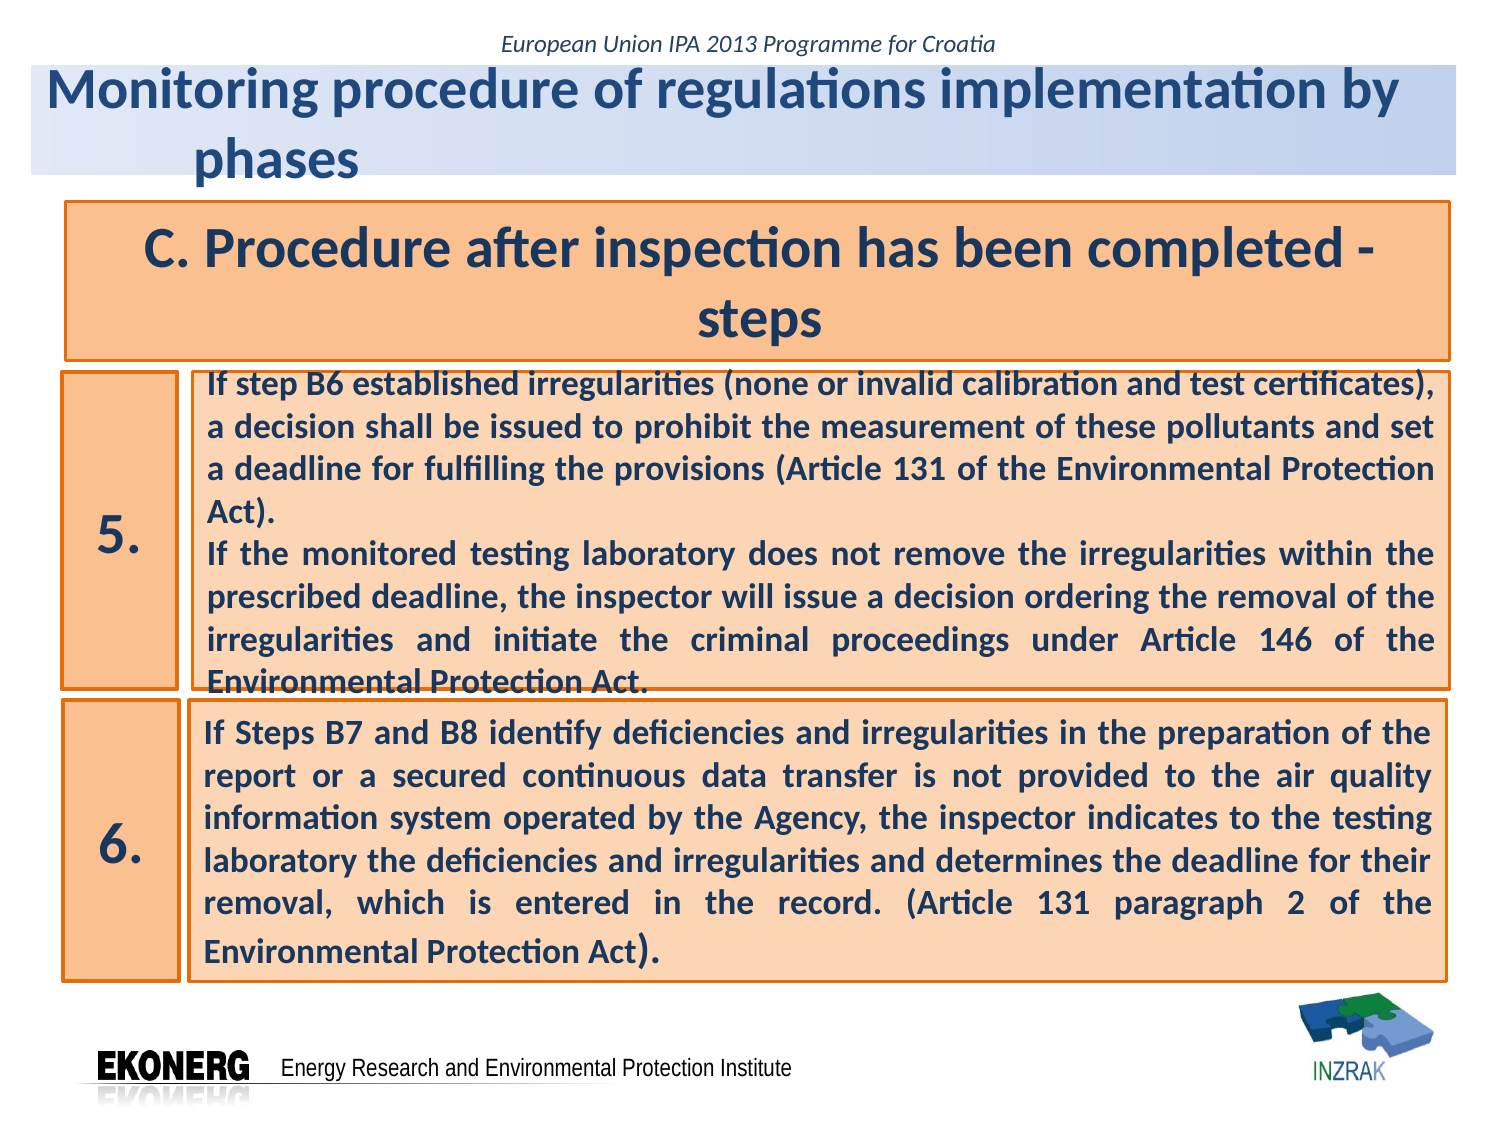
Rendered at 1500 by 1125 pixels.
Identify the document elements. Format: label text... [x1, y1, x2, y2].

text_box C. Procedure after inspection has been completed - steps [68, 201, 1452, 357]
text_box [61, 1038, 636, 1112]
text_box 6. [61, 698, 181, 983]
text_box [72, 1043, 812, 1112]
text_box If step B6 established irregularities (none or invalid calibration and test certificates), a decision shall be issued to prohibit the measurement of these pollutants and set a deadline for fulfilling the provisions (Article 131 of the Environmental Protection Act). If the monitored testing laboratory does not remove the irregularities within the prescribed deadline, the inspector will issue a decision ordering the removal of the irregularities and initiate the criminal proceedings under Article 146 of the Environmental Protection Act. [190, 370, 1452, 691]
picture [1298, 992, 1434, 1088]
text_box [63, 199, 1452, 363]
text_box European Union IPA 2013 Programme for Croatia [0, 23, 1498, 71]
text_box If Steps B7 and B8 identify deficiencies and irregularities in the preparation of the report or a secured continuous data transfer is not provided to the air quality information system operated by the Agency, the inspector indicates to the testing laboratory the deficiencies and irregularities and determines the deadline for their removal, which is entered in the record. (Article 131 paragraph 2 of the Environmental Protection Act). [187, 698, 1449, 983]
title Monitoring procedure of regulations implementation by phases [31, 71, 1457, 175]
text_box 5. [60, 370, 179, 691]
